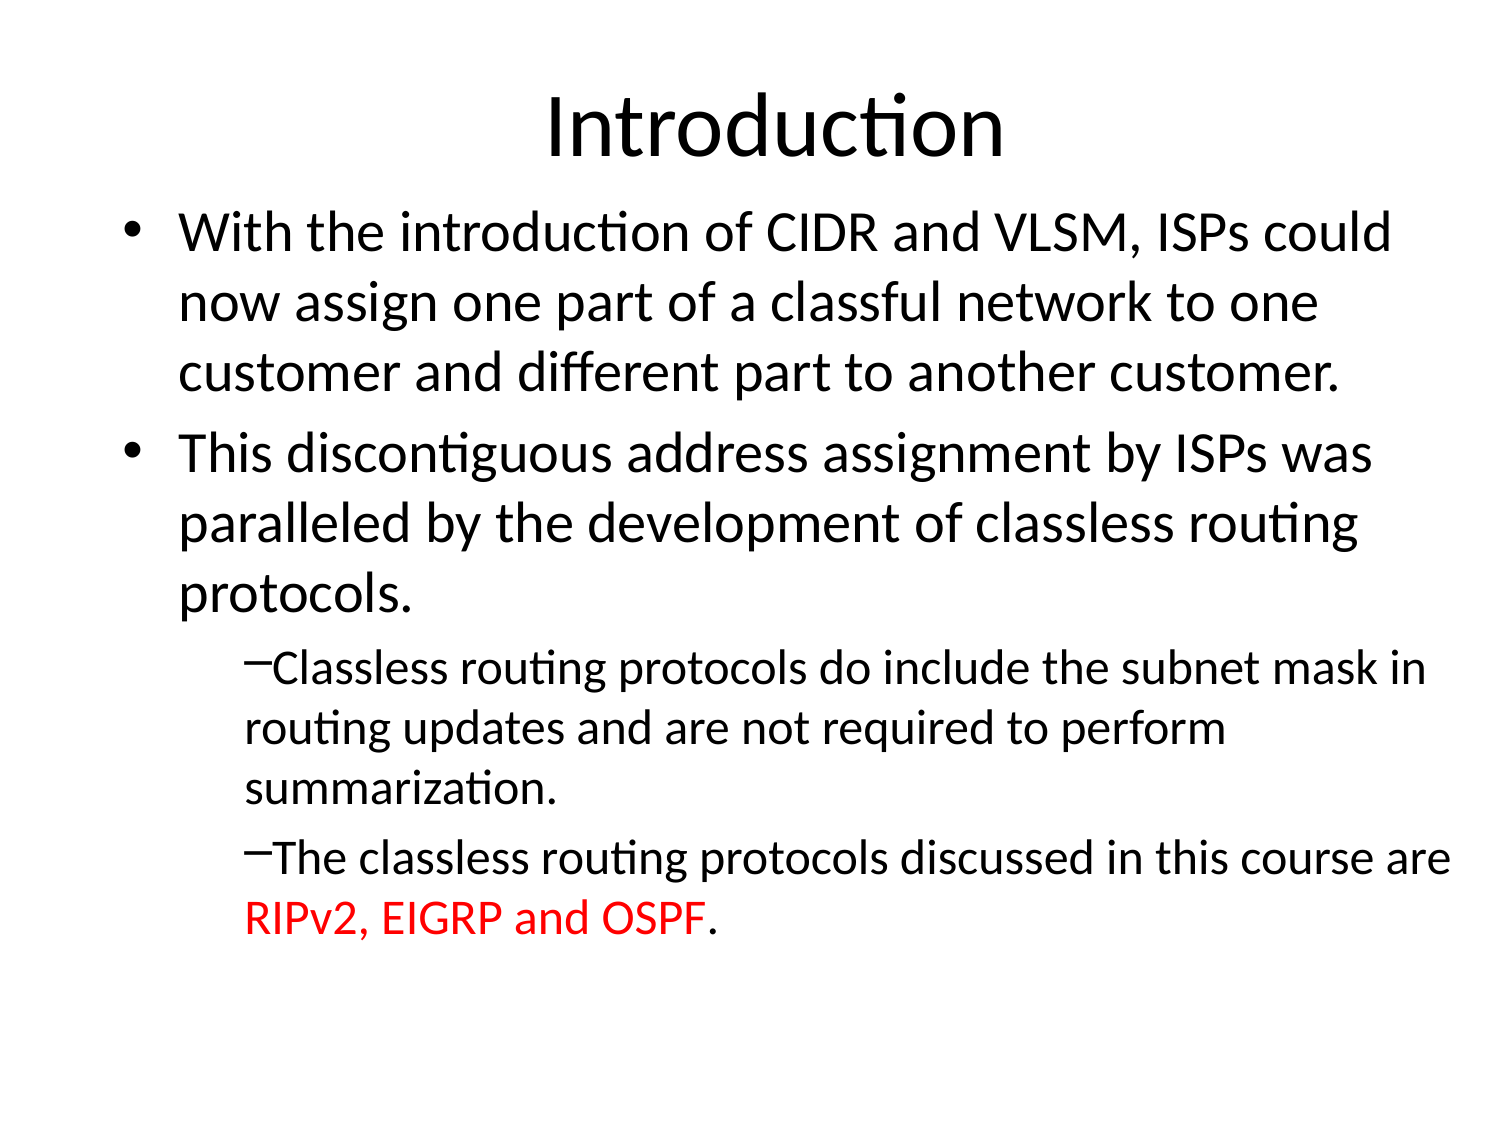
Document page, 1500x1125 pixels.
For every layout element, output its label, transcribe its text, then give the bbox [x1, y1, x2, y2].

list With the introduction of CIDR and VLSM, ISPs could now assign one part of a classful network to one customer and different part to another customer. This discontiguous address assignment by ISPs was paralleled by the development of classless routing protocols. Classless routing protocols do include the subnet mask in routing updates and are not required to perform summarization. The classless routing protocols discussed in this course are RIPv2, EIGRP and OSPF. [107, 185, 1472, 1051]
title Introduction [107, 51, 1444, 185]
